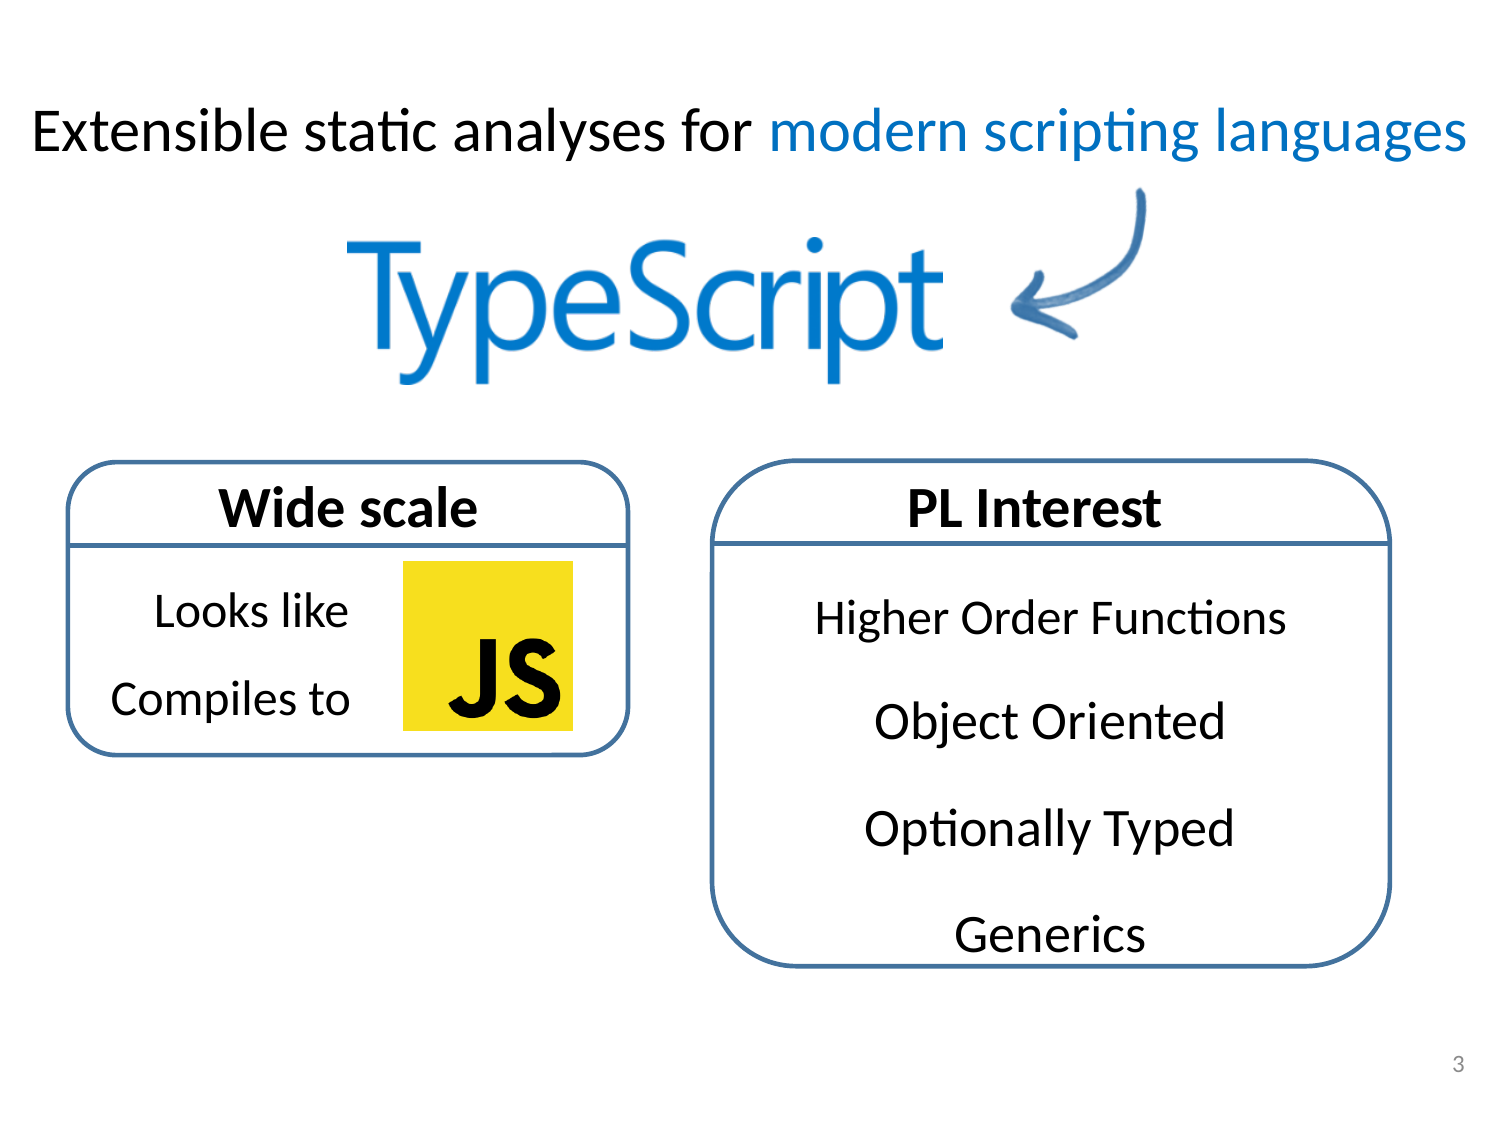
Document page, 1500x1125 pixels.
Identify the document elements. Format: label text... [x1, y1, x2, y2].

picture [403, 561, 573, 731]
slide_number 3 [1389, 1019, 1480, 1106]
text_box [66, 461, 630, 757]
text_box Generics [934, 865, 1168, 972]
text_box Extensible static analyses for modern scripting languages [0, 81, 1500, 171]
picture [984, 184, 1161, 318]
text_box Optionally Typed [712, 752, 1390, 865]
picture [347, 237, 943, 385]
text_box [710, 459, 1391, 968]
